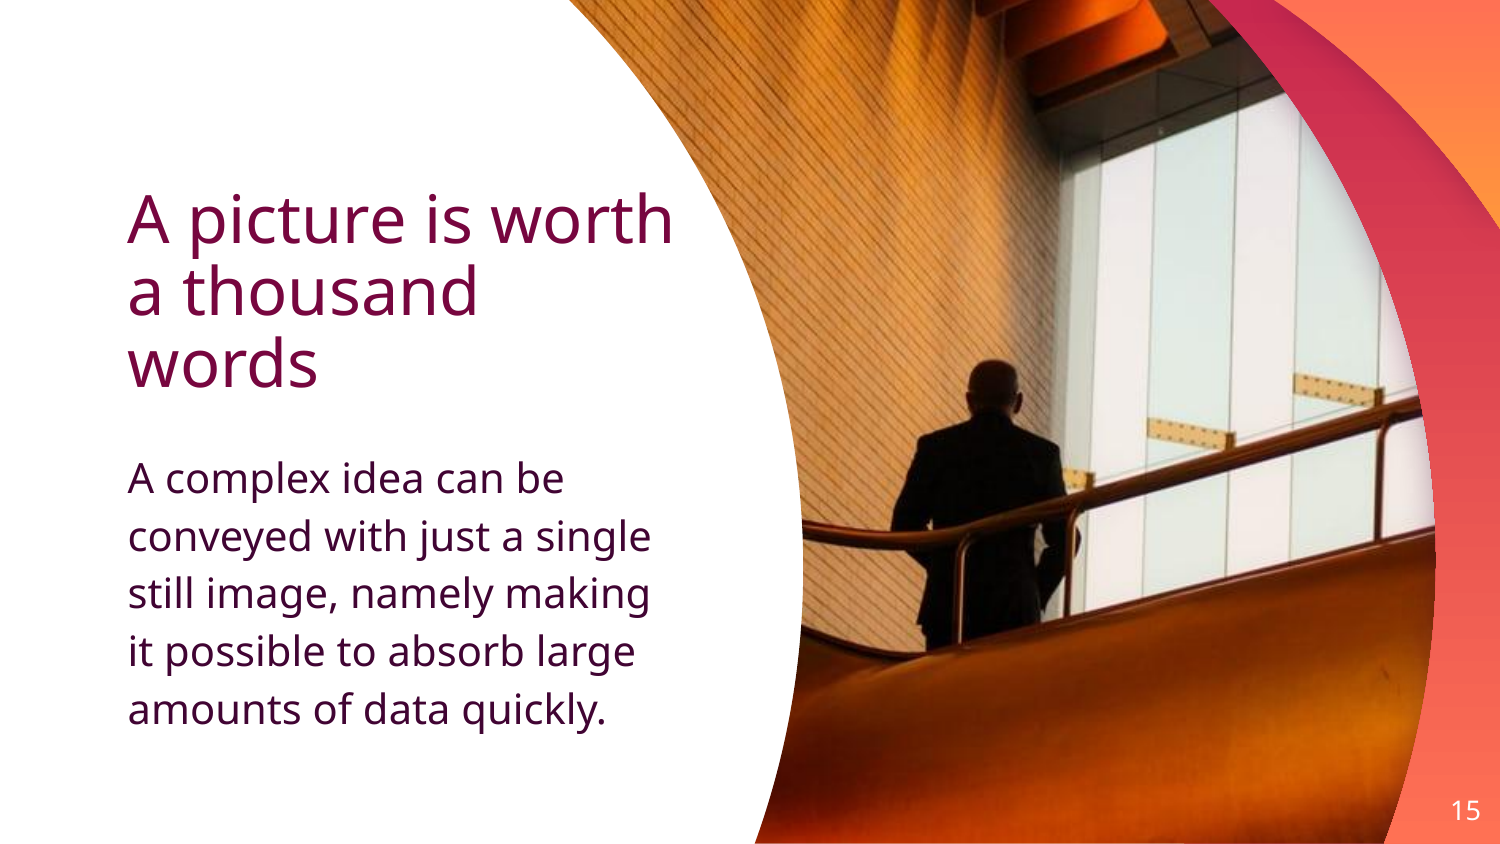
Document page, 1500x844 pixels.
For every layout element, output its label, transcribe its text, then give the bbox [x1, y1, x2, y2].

list A complex idea can be conveyed with just a single still image, namely making it possible to absorb large amounts of data quickly. [127, 444, 563, 737]
picture [568, 0, 1500, 844]
title A picture is worth a thousand words [127, 337, 563, 403]
